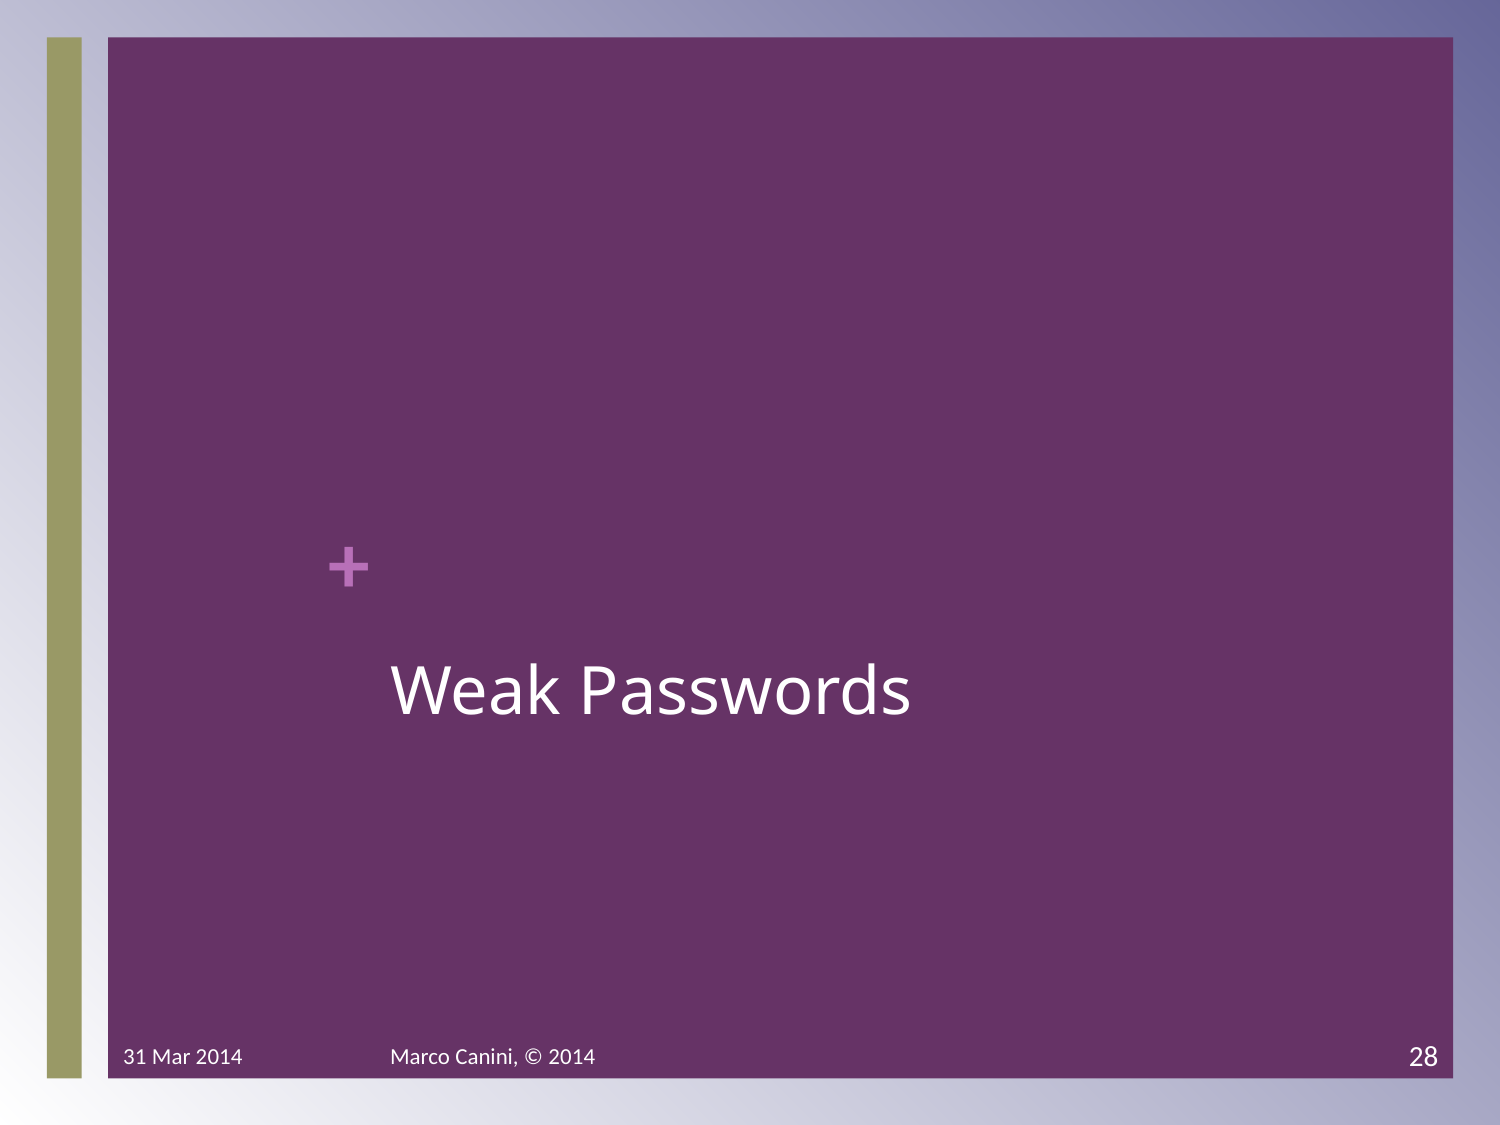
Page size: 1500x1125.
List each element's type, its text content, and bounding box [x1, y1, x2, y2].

title Weak Passwords [375, 512, 1300, 736]
slide_number 28 [1362, 1025, 1454, 1085]
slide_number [108, 1025, 350, 1085]
footer Marco Canini, © 2014 [375, 1025, 1300, 1085]
